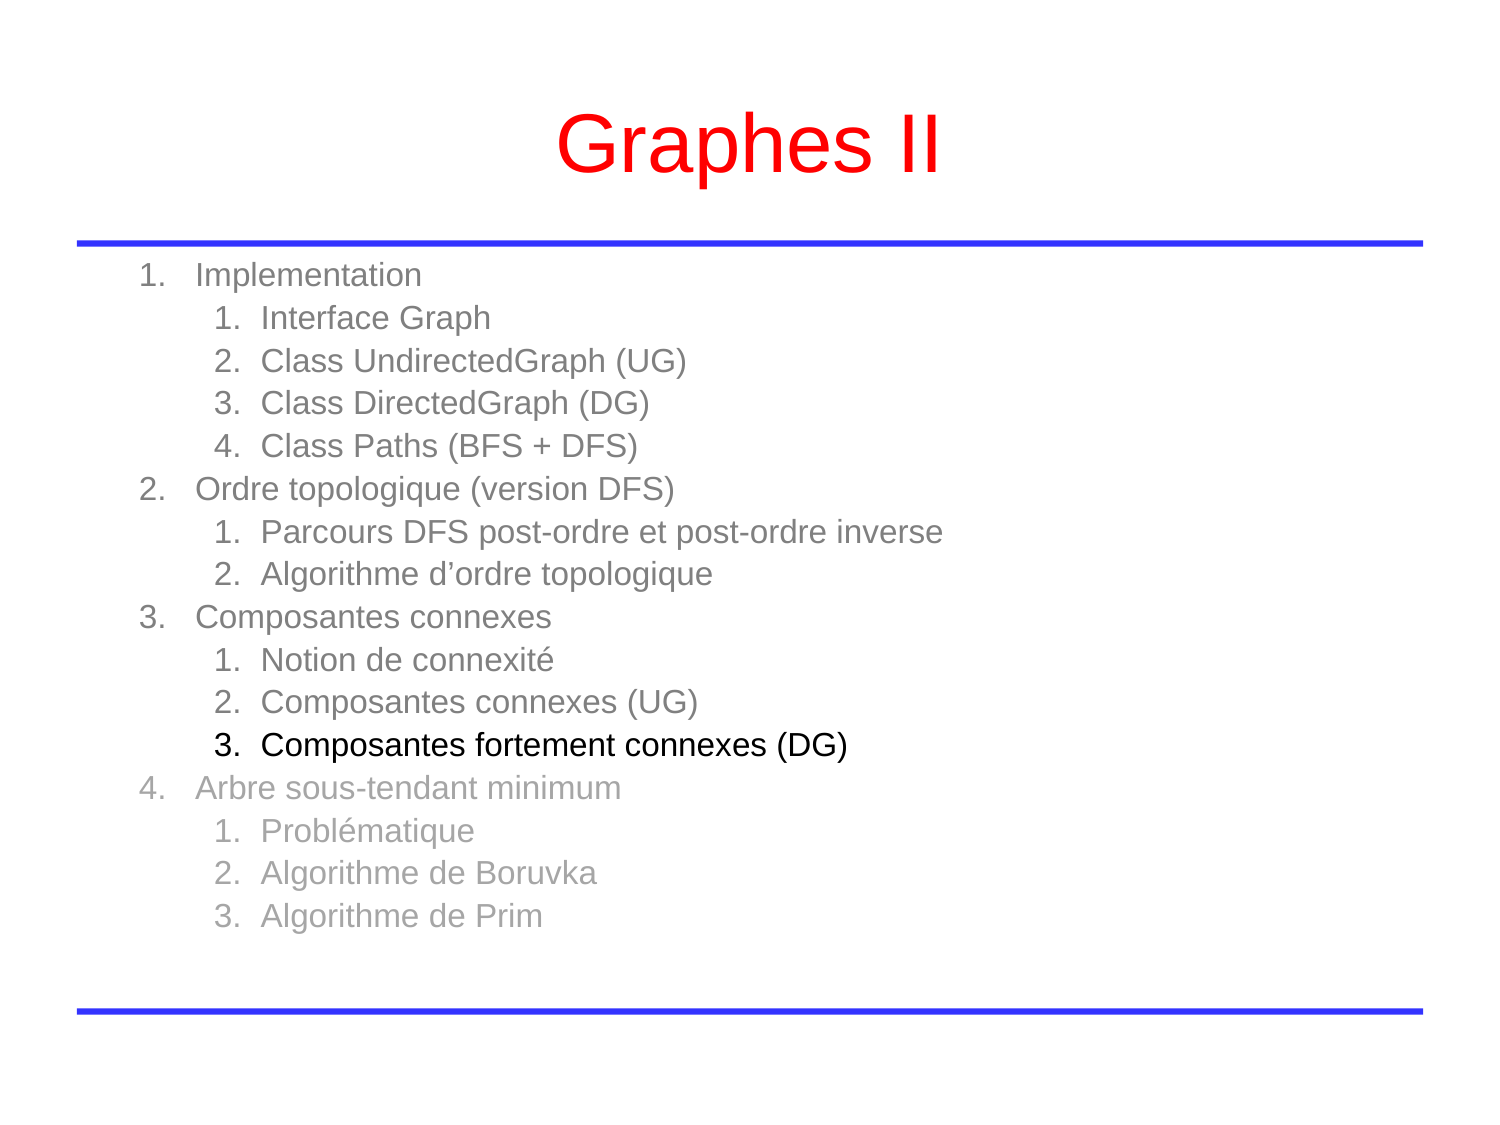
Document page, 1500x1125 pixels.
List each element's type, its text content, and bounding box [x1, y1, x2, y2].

text_box Implementation Interface Graph Class UndirectedGraph (UG) Class DirectedGraph (DG) Class Paths (BFS + DFS) Ordre topologique (version DFS) Parcours DFS post-ordre et post-ordre inverse Algorithme d’ordre topologique Composantes connexes Notion de connexité Composantes connexes (UG) Composantes fortement connexes (DG) Arbre sous-tendant minimum Problématique Algorithme de Boruvka Algorithme de Prim [123, 243, 1223, 942]
text_box Graphes II [74, 45, 1425, 233]
